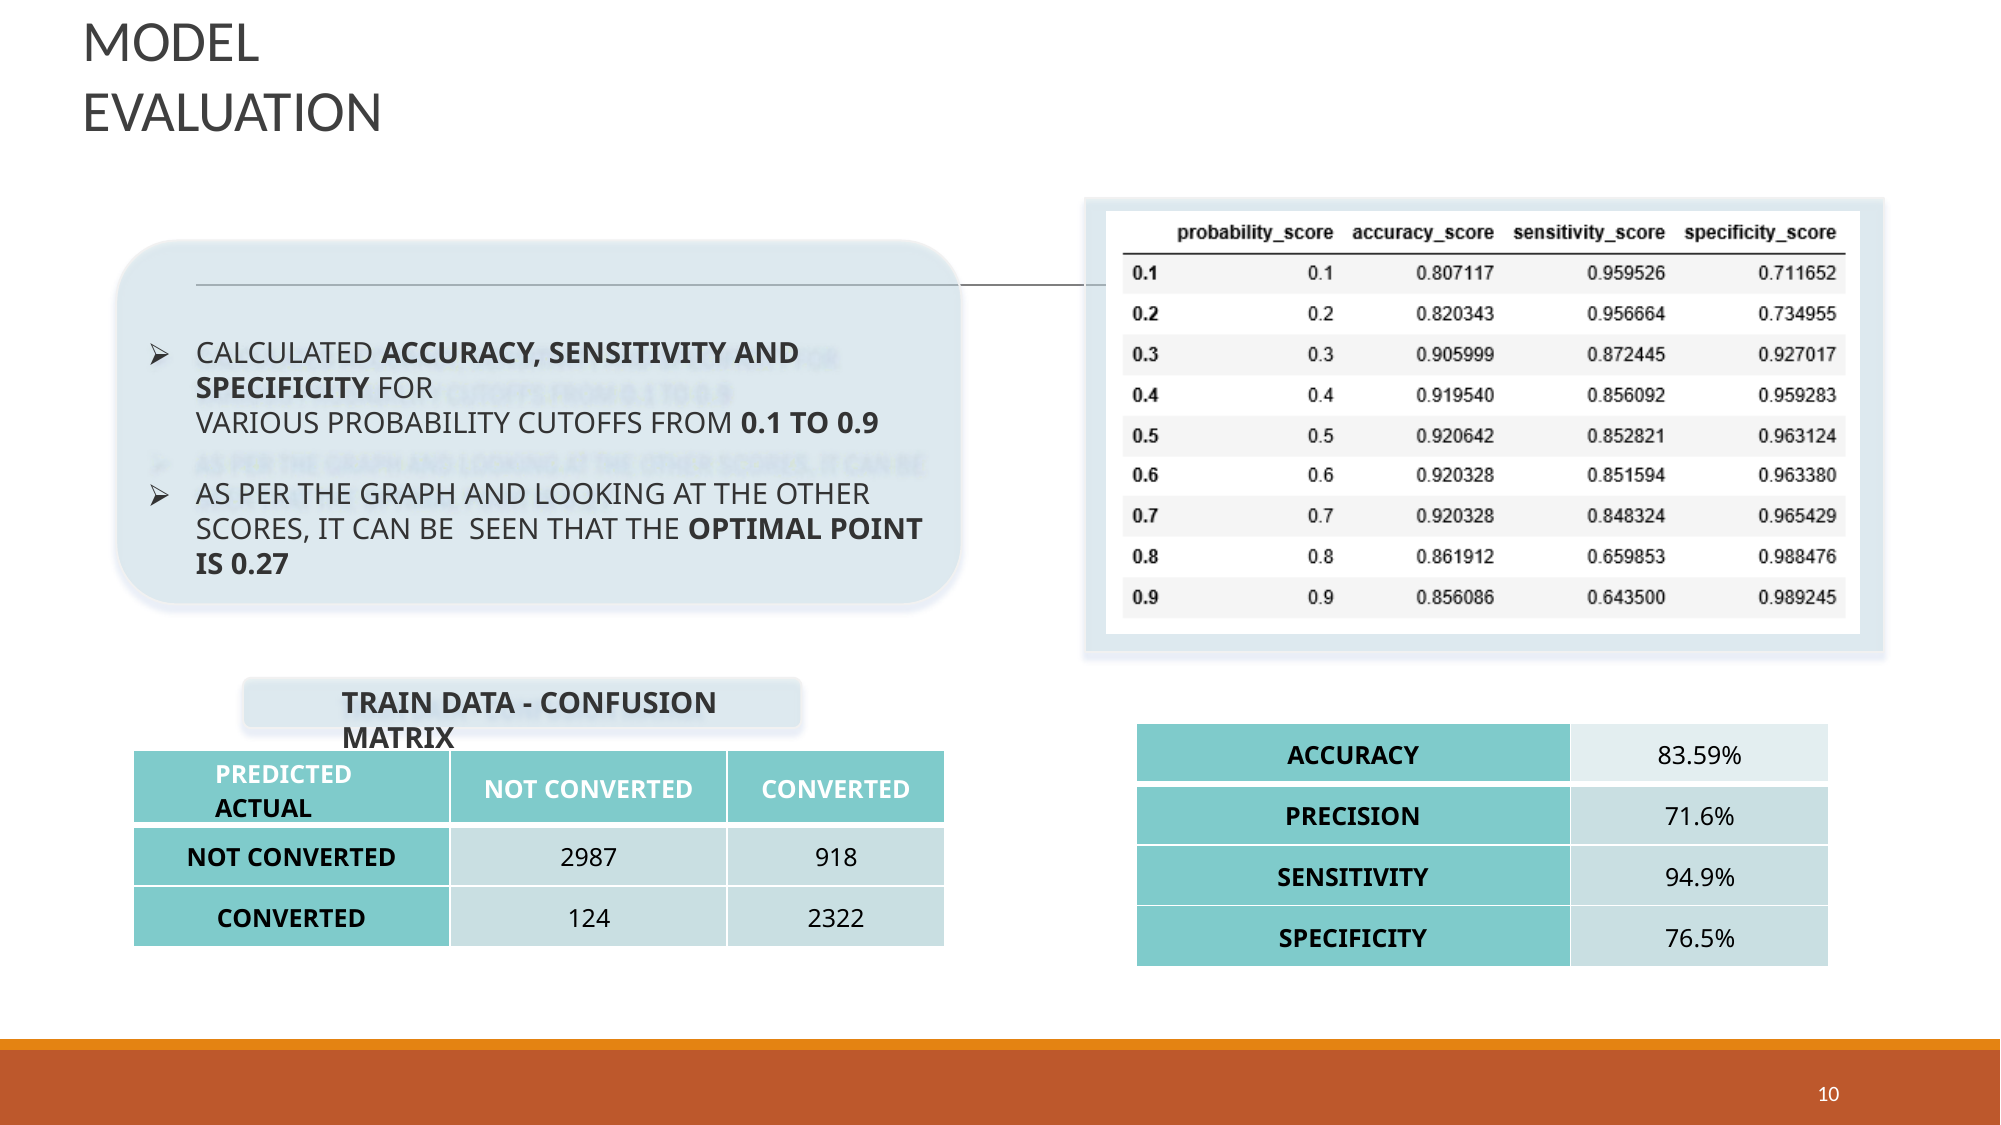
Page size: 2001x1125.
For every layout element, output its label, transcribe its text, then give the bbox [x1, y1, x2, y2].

table_header CONVERTED [728, 751, 944, 822]
table_cell 71.6% [1571, 787, 1828, 844]
table_header ACCURACY [1137, 724, 1570, 781]
table_cell SENSITIVITY [1137, 846, 1570, 905]
table_header PREDICTED ACTUAL [134, 751, 449, 822]
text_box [233, 673, 812, 754]
table_cell 76.5% [1571, 906, 1828, 966]
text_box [1074, 194, 1894, 669]
table_cell 2322 [728, 887, 944, 946]
table_cell 94.9% [1571, 846, 1828, 905]
table_cell CONVERTED [134, 887, 449, 946]
table_cell 124 [451, 887, 726, 946]
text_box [106, 236, 972, 621]
table_header 83.59% [1571, 724, 1828, 781]
table_cell 918 [728, 828, 944, 885]
title MODEL EVALUATION [80, 0, 520, 144]
table_cell NOT CONVERTED [134, 828, 449, 885]
table_cell PRECISION [1137, 787, 1570, 844]
table_header NOT CONVERTED [451, 761, 726, 822]
table_cell SPECIFICITY [1137, 906, 1570, 966]
table_cell 2987 [451, 828, 726, 885]
slide_number ‹#› [1624, 763, 1840, 1125]
